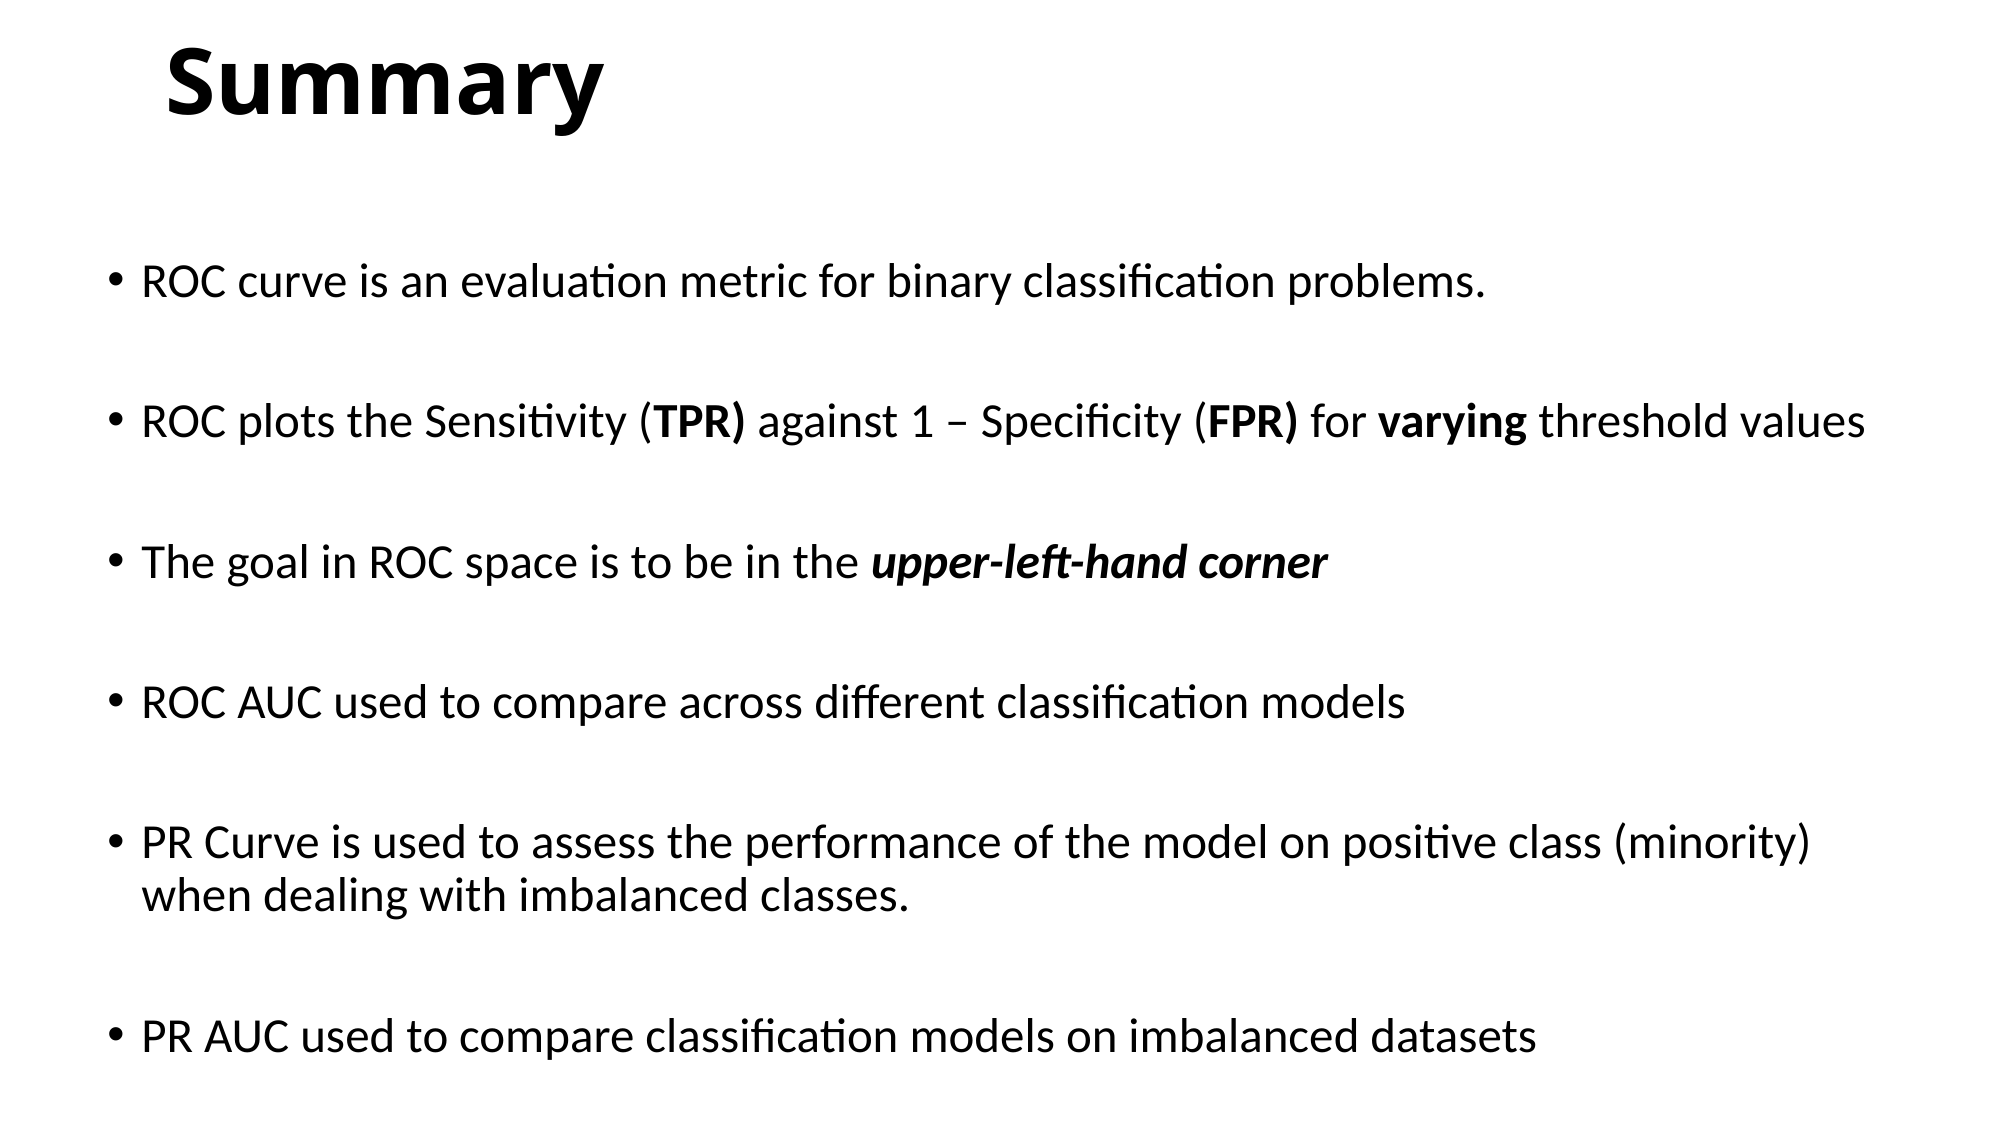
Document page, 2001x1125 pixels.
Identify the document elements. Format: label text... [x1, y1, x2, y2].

list ROC curve is an evaluation metric for binary classification problems. ROC plots the Sensitivity (TPR) against 1 – Specificity (FPR) for varying threshold values The goal in ROC space is to be in the upper-left-hand corner ROC AUC used to compare across different classification models PR Curve is used to assess the performance of the model on positive class (minority) when dealing with imbalanced classes. PR AUC used to compare classification models on imbalanced datasets [92, 171, 1882, 1098]
title Summary [0, 0, 2000, 172]
